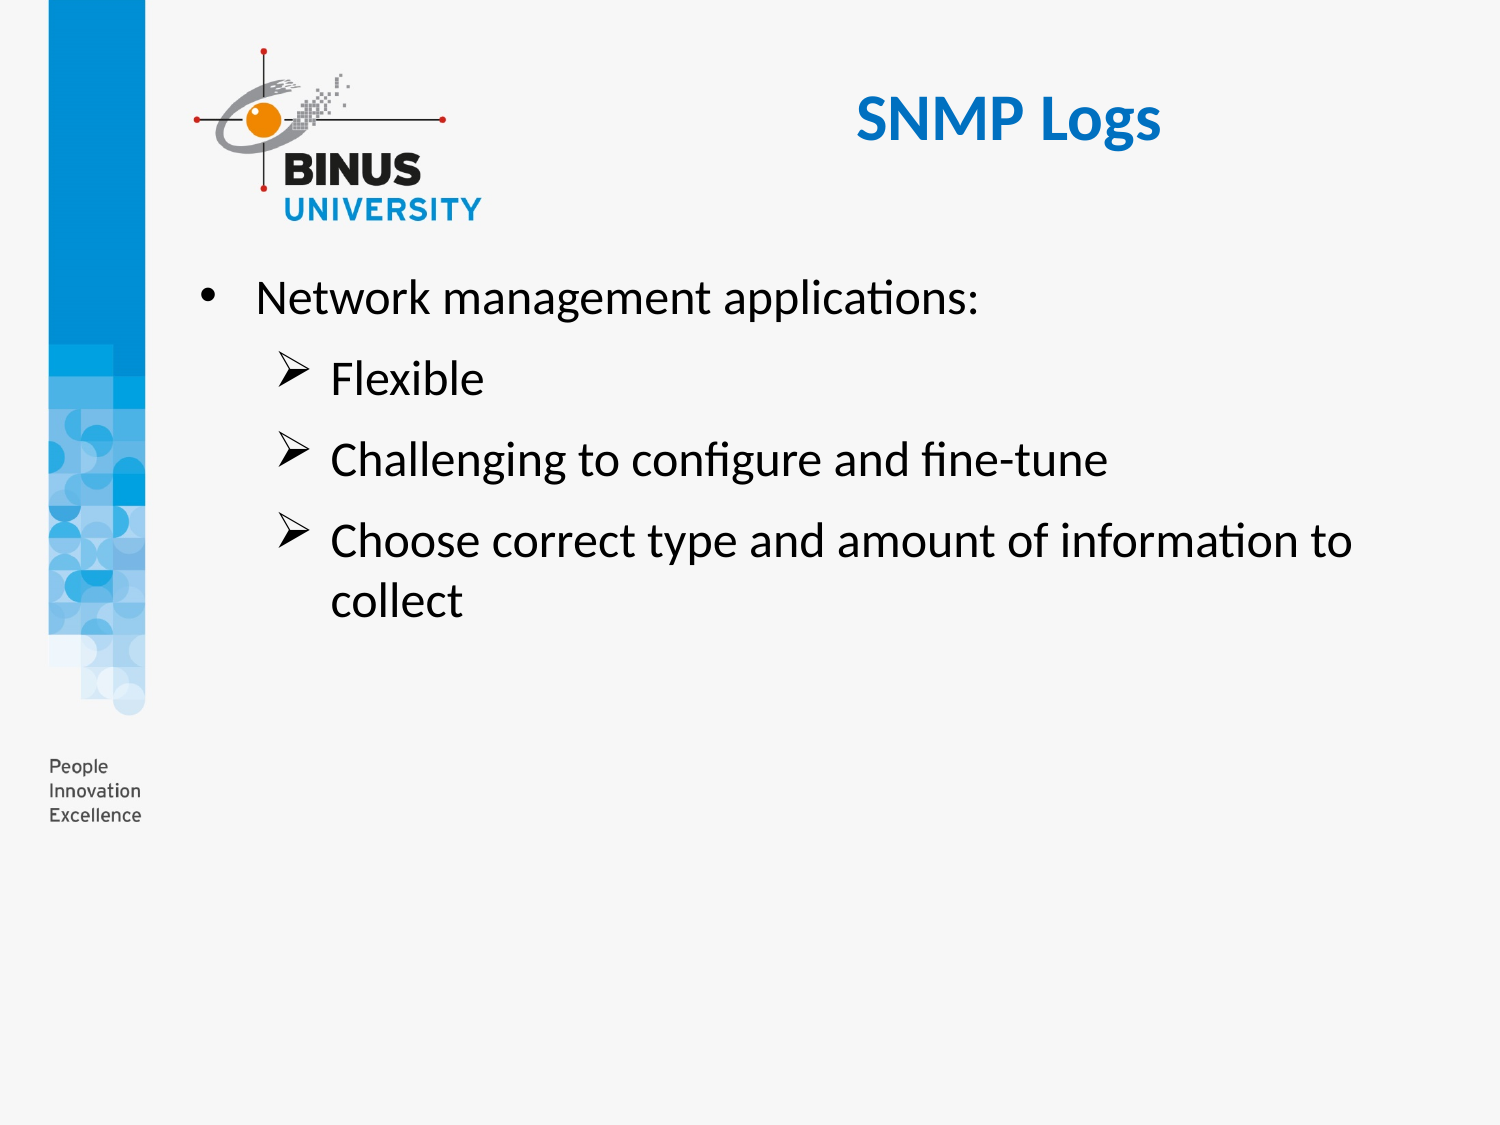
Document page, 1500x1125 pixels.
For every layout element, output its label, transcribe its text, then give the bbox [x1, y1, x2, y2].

picture [0, 0, 1500, 845]
text_box Network management applications: Flexible Challenging to configure and fine-tune Choose correct type and amount of information to collect [184, 257, 1458, 635]
text_box SNMP Logs [836, 65, 1183, 161]
